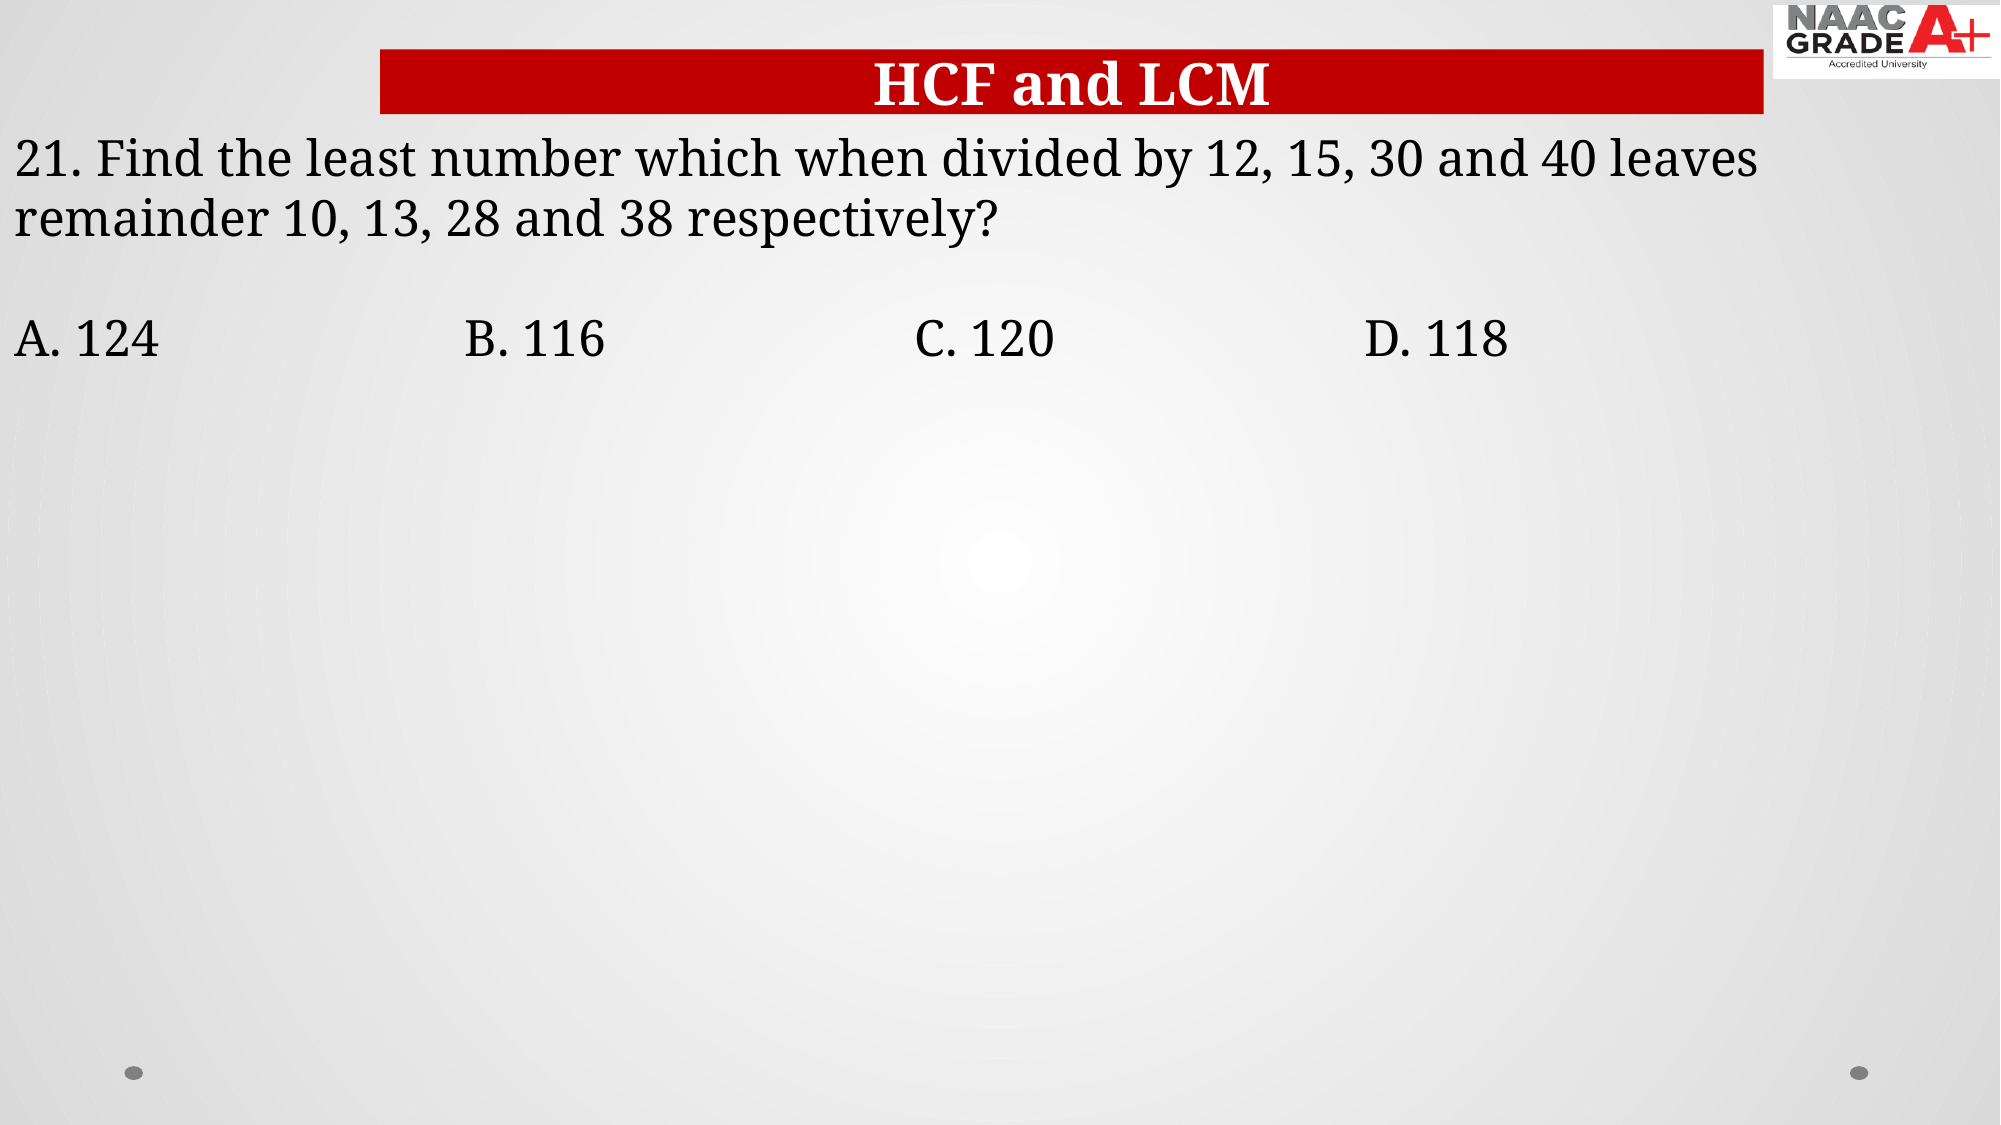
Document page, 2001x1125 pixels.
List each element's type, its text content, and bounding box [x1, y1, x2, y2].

text_box HCF and LCM [378, 47, 1766, 116]
text_box 21. Find the least number which when divided by 12, 15, 30 and 40 leaves remainder 10, 13, 28 and 38 respectively? A. 124 B. 116 C. 120 D. 118 [0, 118, 1810, 434]
picture [1772, 5, 2000, 80]
